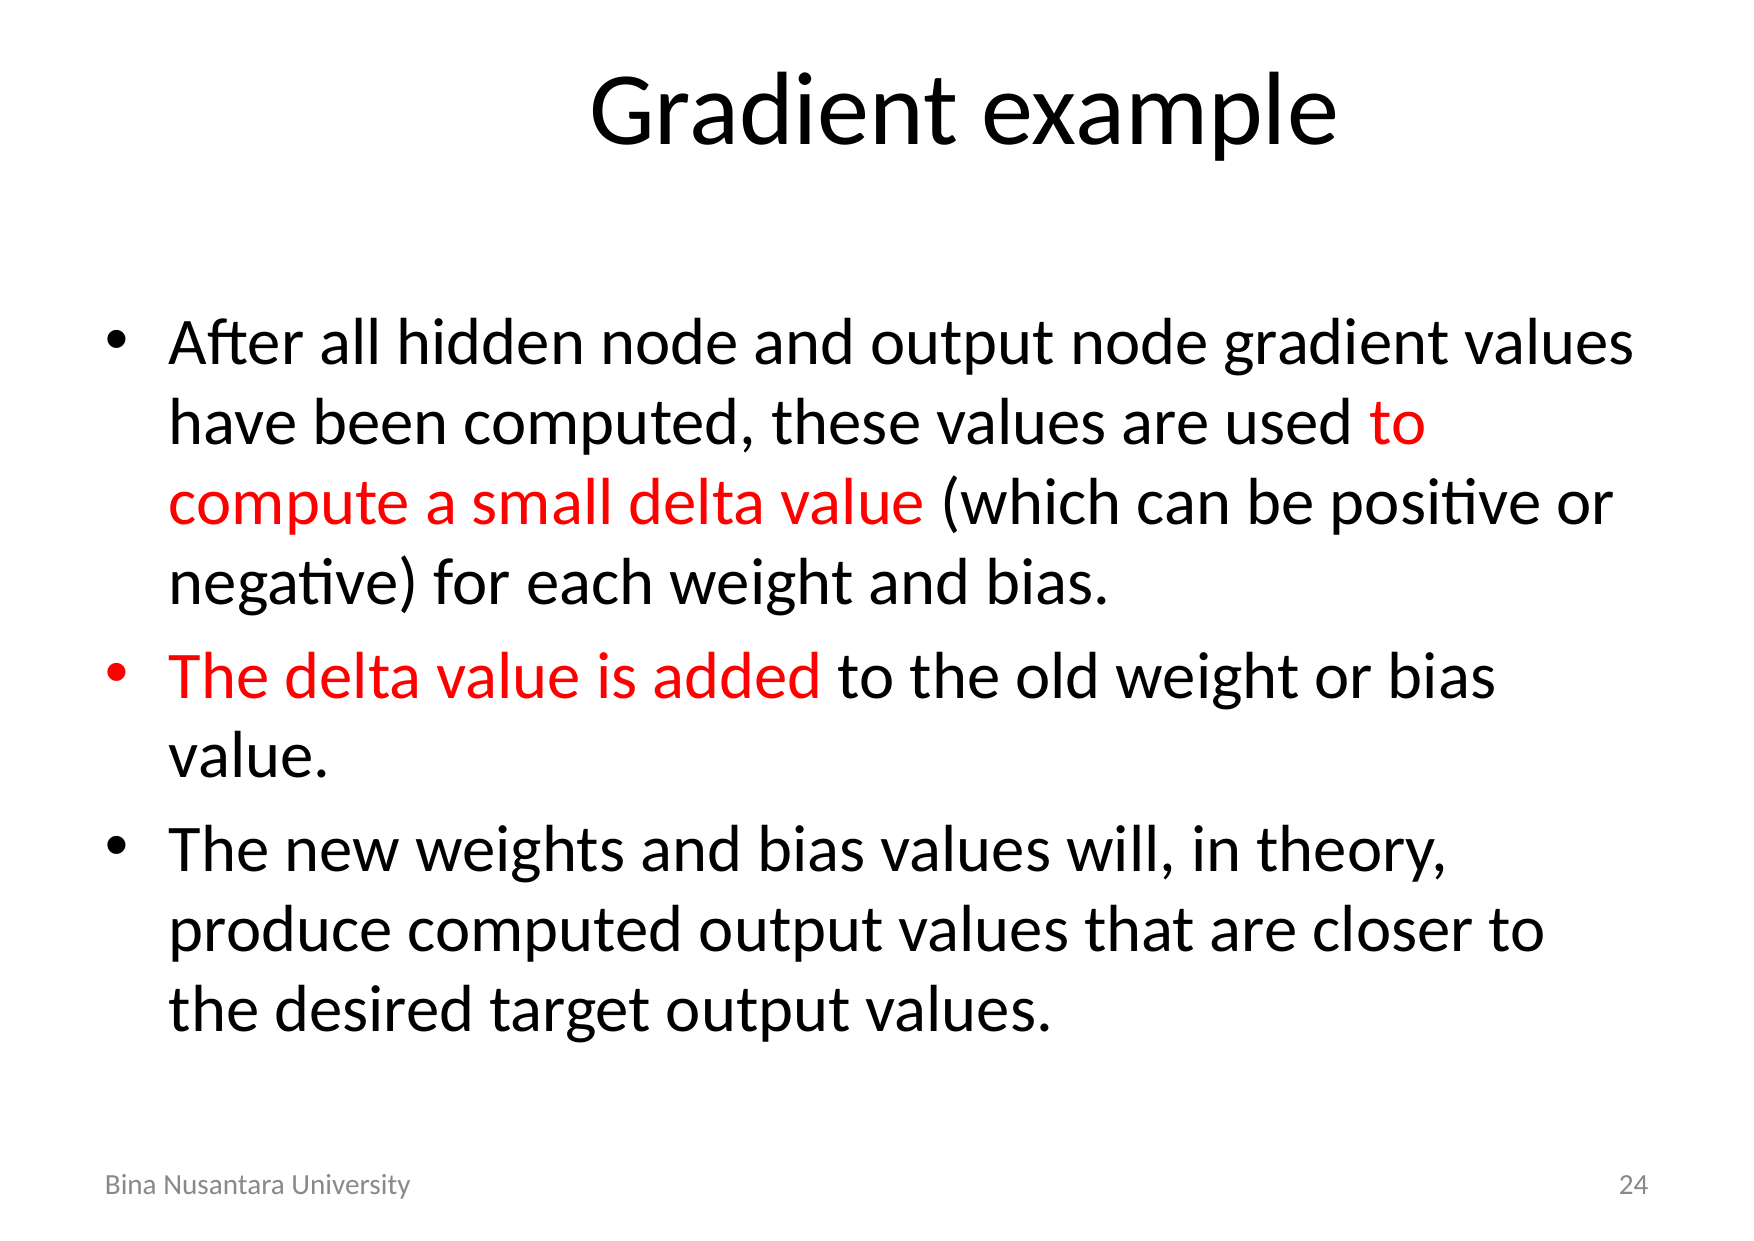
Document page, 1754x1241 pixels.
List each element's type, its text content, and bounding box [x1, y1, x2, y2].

slide_number 24 [1256, 1149, 1666, 1216]
title Gradient example [175, 0, 1754, 207]
slide_number Bina Nusantara University [87, 1149, 497, 1216]
list After all hidden node and output node gradient values have been computed, these values are used to compute a small delta value (which can be positive or negative) for each weight and bias. The delta value is added to the old weight or bias value. The new weights and bias values will, in theory, produce computed output values that are closer to the desired target output values. [87, 289, 1666, 1109]
